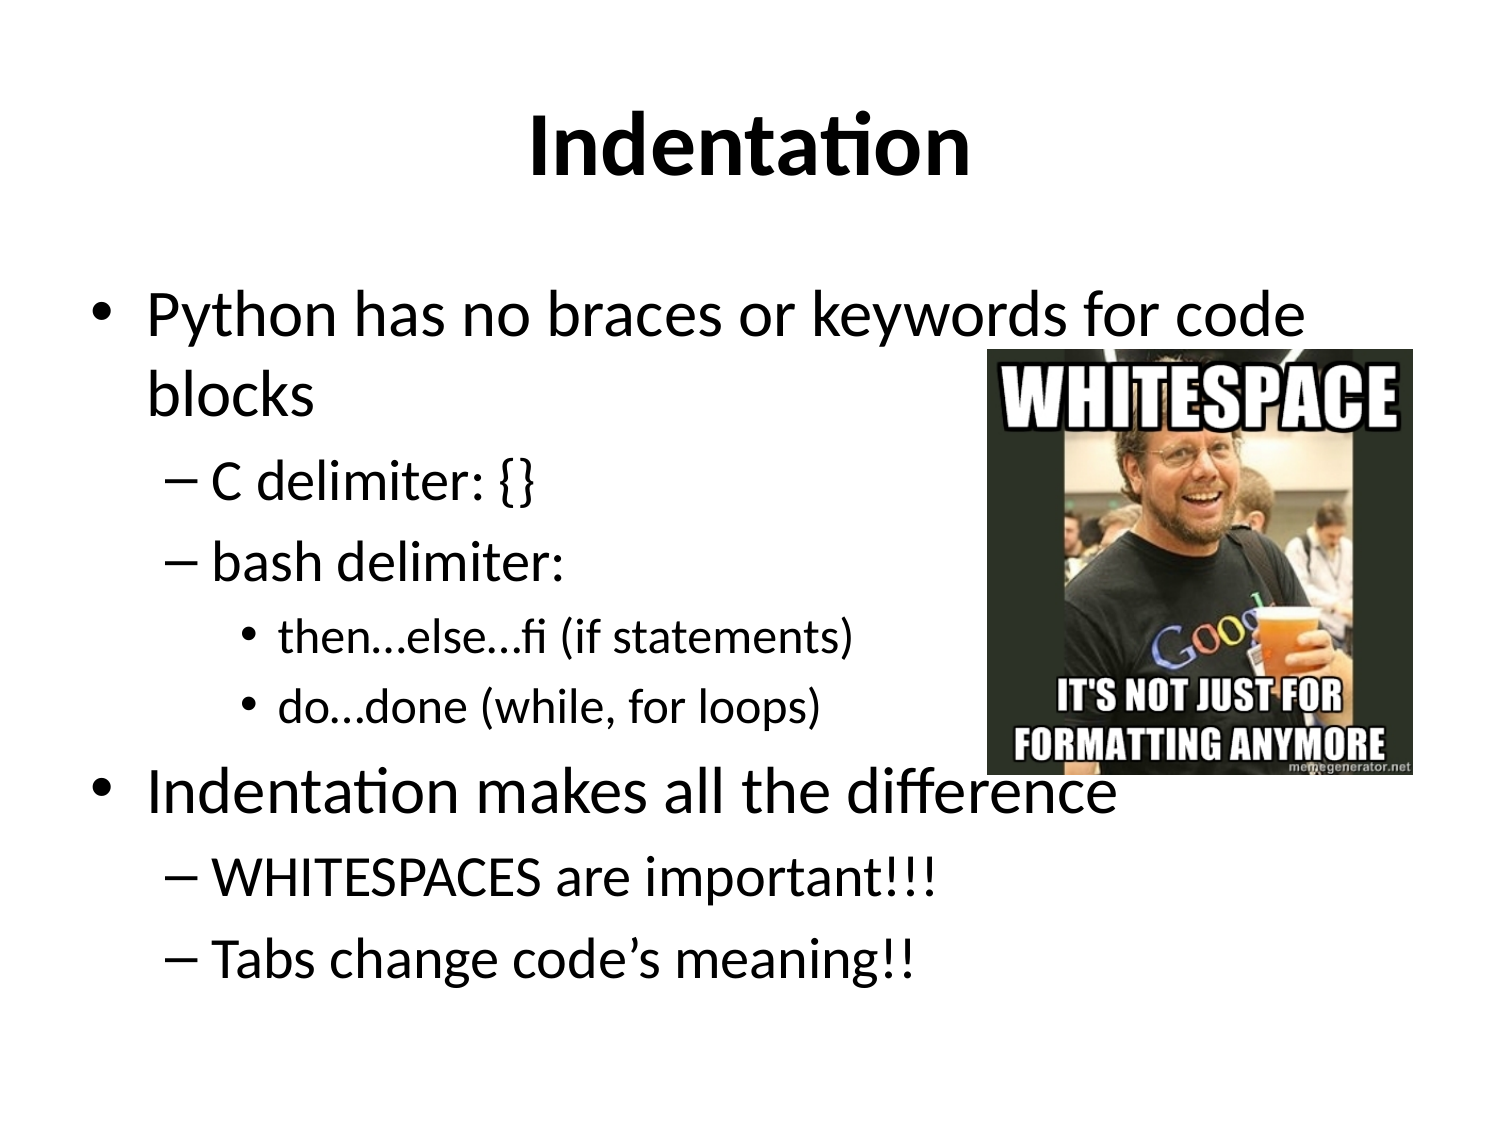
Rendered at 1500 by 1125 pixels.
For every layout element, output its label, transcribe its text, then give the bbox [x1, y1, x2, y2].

title Indentation [75, 45, 1425, 233]
picture [987, 349, 1413, 776]
list Python has no braces or keywords for code blocks C delimiter: {} bash delimiter: then…else…fi (if statements) do…done (while, for loops) Indentation makes all the difference WHITESPACES are important!!! Tabs change code’s meaning!! [75, 262, 1425, 1005]
